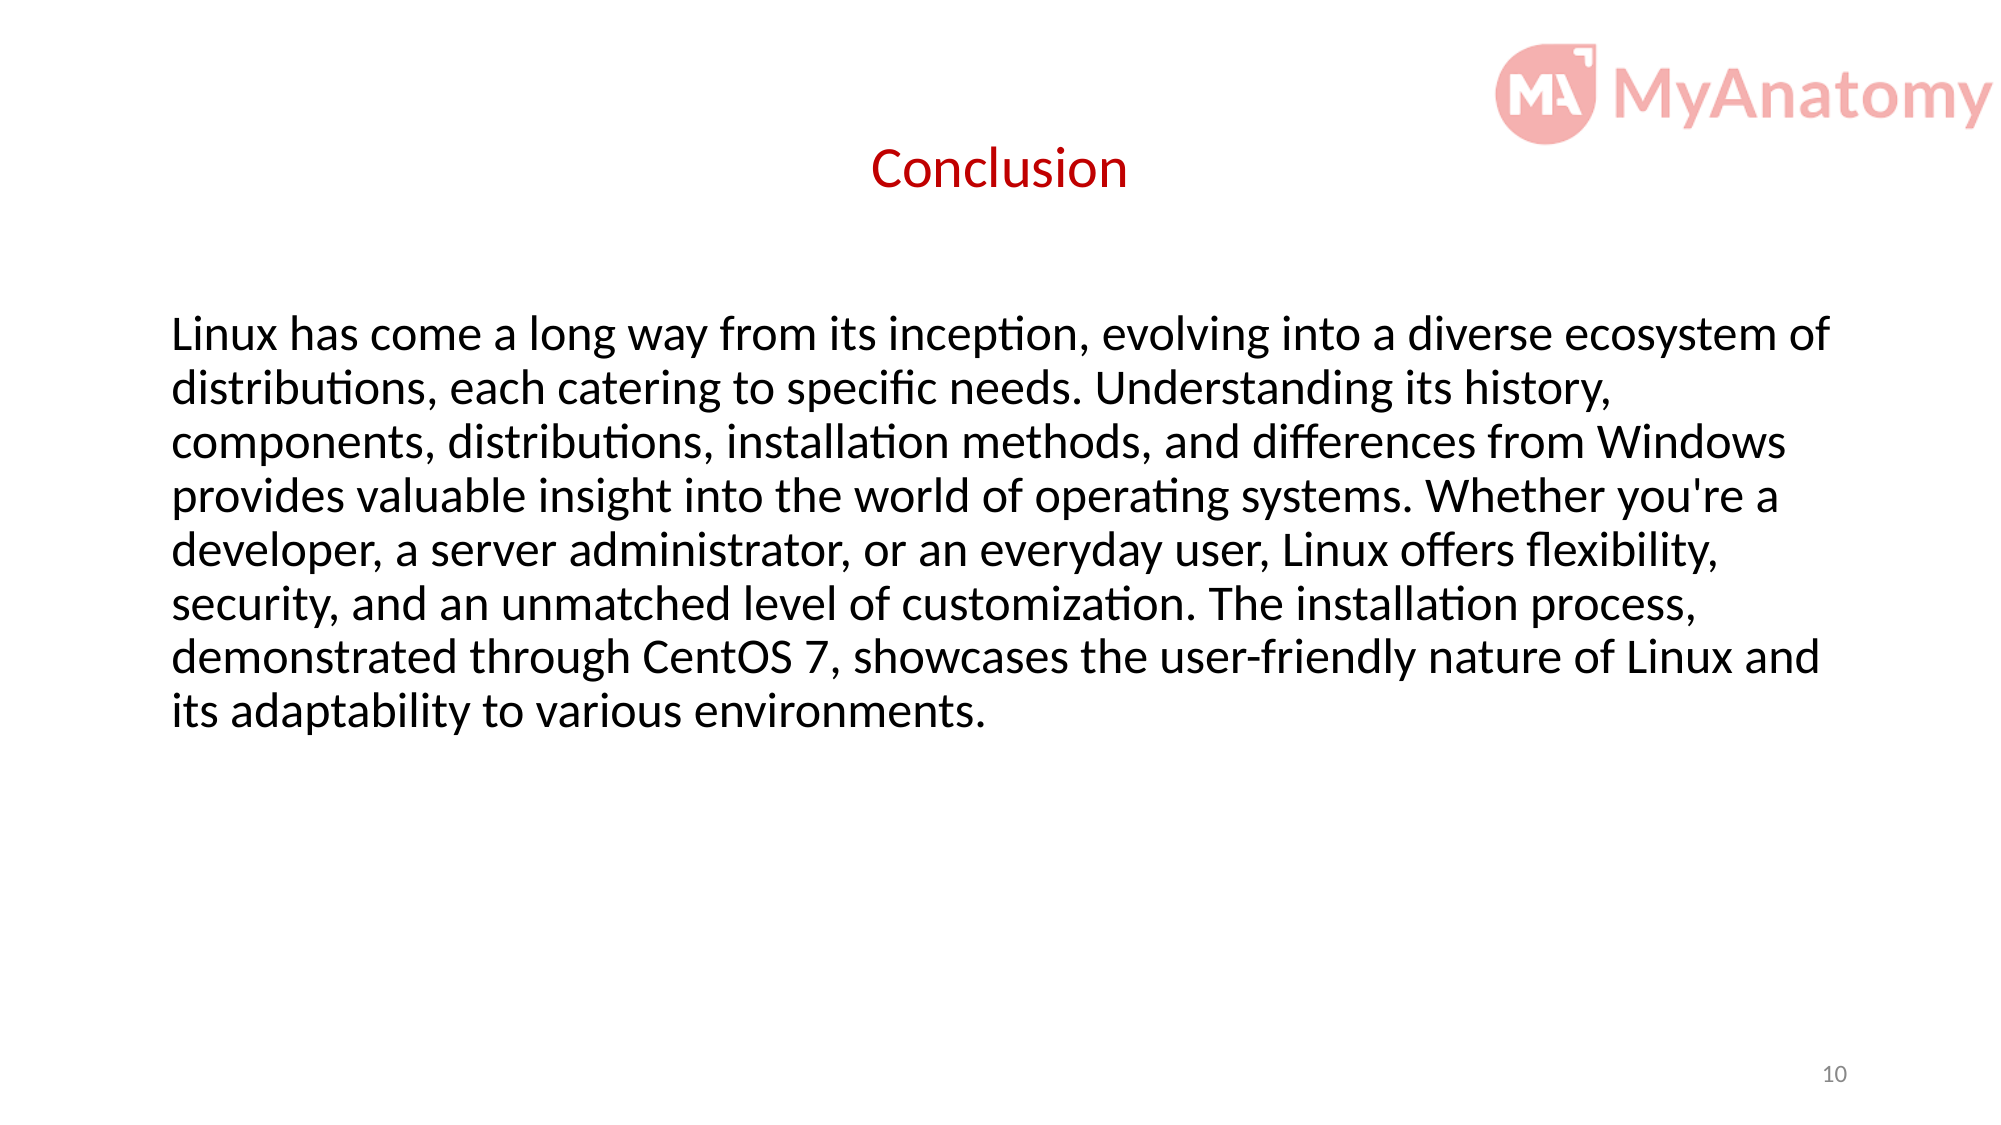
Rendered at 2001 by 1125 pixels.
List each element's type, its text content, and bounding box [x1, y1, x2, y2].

title Conclusion [137, 59, 1863, 278]
list Linux has come a long way from its inception, evolving into a diverse ecosystem of distributions, each catering to specific needs. Understanding its history, components, distributions, installation methods, and differences from Windows provides valuable insight into the world of operating systems. Whether you're a developer, a server administrator, or an everyday user, Linux offers flexibility, security, and an unmatched level of customization. The installation process, demonstrated through CentOS 7, showcases the user-friendly nature of Linux and its adaptability to various environments. [137, 299, 1863, 1014]
slide_number ‹#› [1412, 1042, 1863, 1103]
